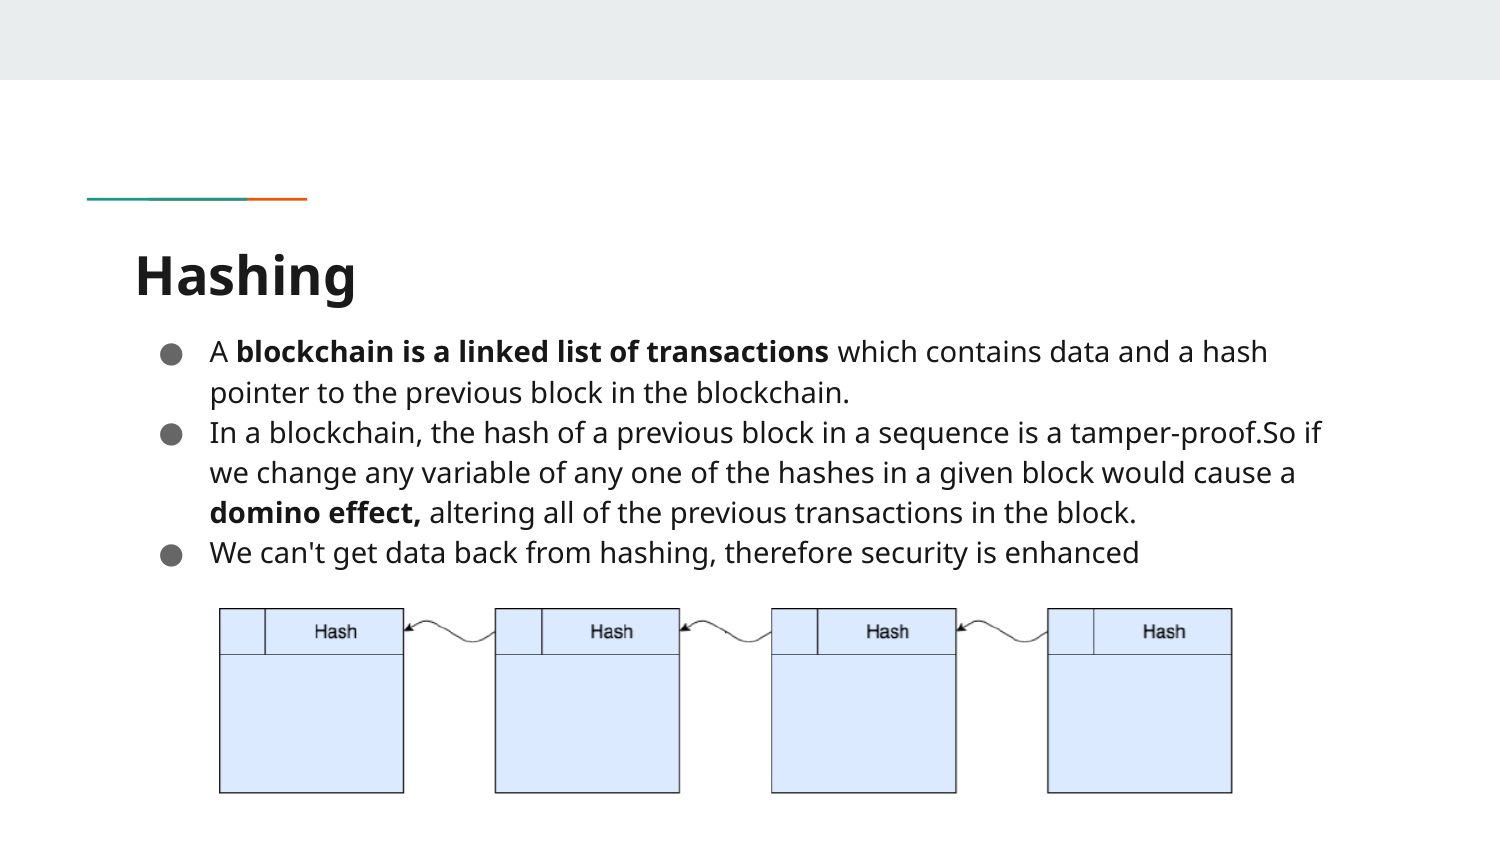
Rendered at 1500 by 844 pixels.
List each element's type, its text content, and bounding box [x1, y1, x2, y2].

list A blockchain is a linked list of transactions which contains data and a hash pointer to the previous block in the blockchain. In a blockchain, the hash of a previous block in a sequence is a tamper-proof.So if we change any variable of any one of the hashes in a given block would cause a domino effect, altering all of the previous transactions in the block. We can't get data back from hashing, therefore security is enhanced [119, 313, 1381, 584]
title Hashing [119, 216, 1381, 305]
picture [61, 585, 1416, 811]
